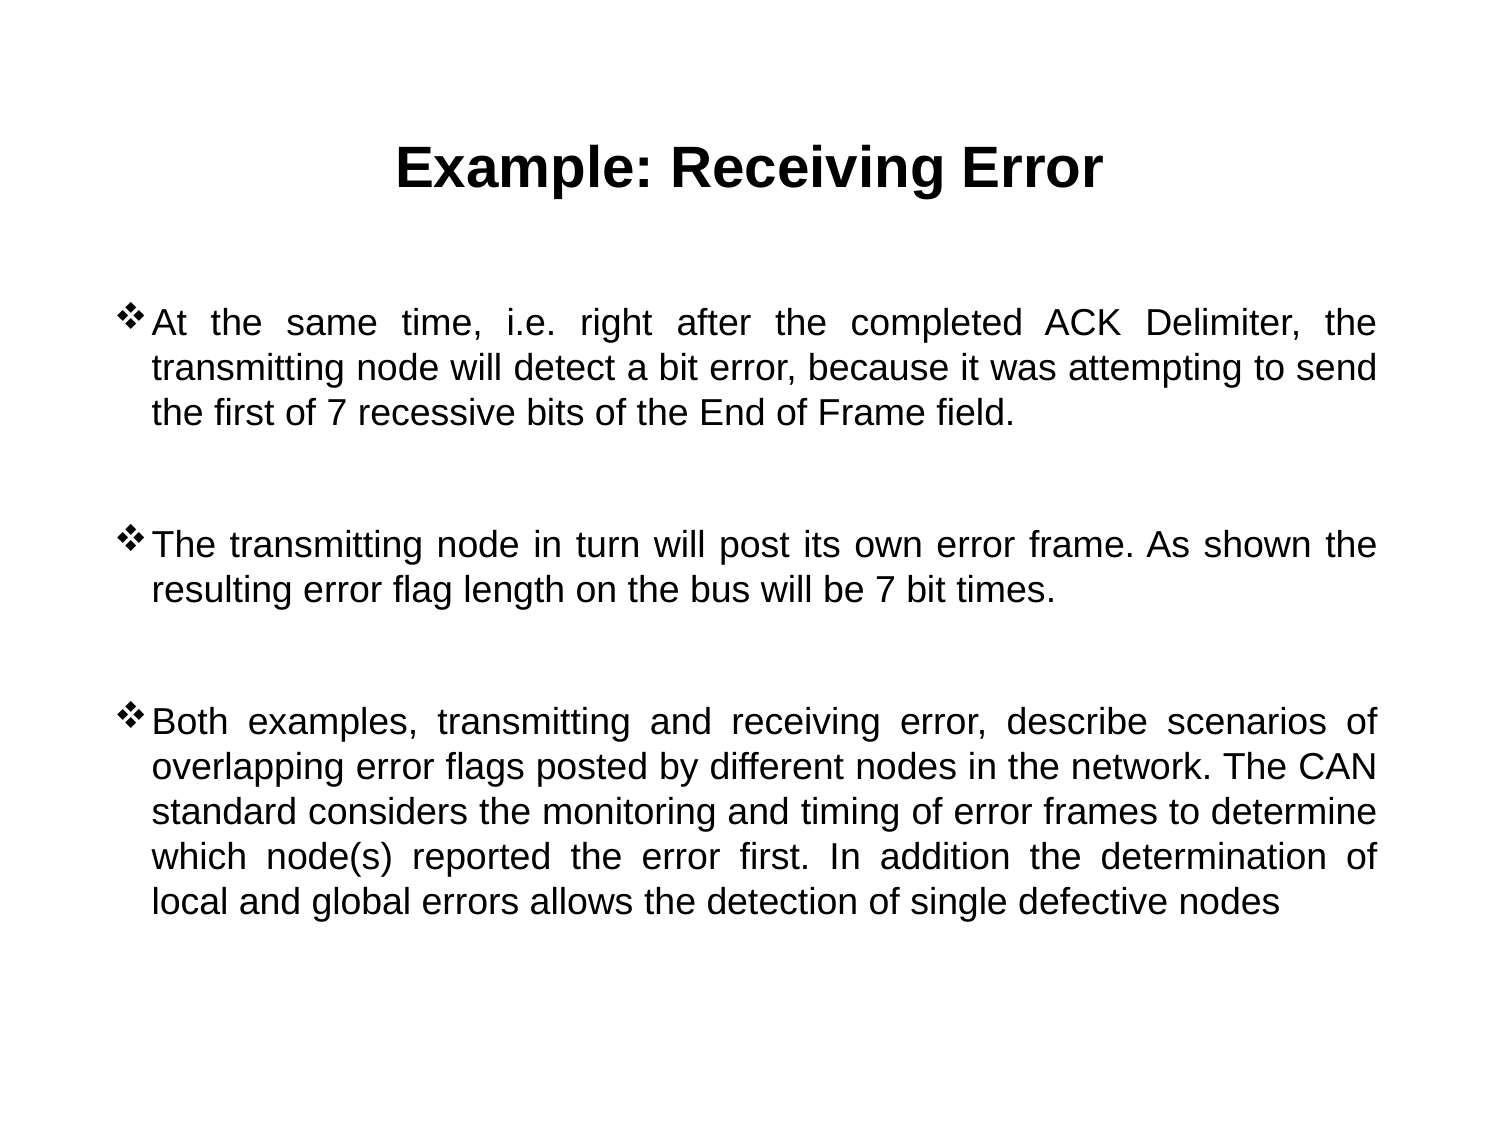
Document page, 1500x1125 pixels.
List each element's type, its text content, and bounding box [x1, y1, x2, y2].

title Example: Receiving Error [103, 59, 1397, 278]
list At the same time, i.e. right after the completed ACK Delimiter, the transmitting node will detect a bit error, because it was attempting to send the first of 7 recessive bits of the End of Frame field. The transmitting node in turn will post its own error frame. As shown the resulting error flag length on the bus will be 7 bit times. Both examples, transmitting and receiving error, describe scenarios of overlapping error flags posted by different nodes in the network. The CAN standard considers the monitoring and timing of error frames to determine which node(s) reported the error first. In addition the determination of local and global errors allows the detection of single defective nodes [99, 224, 1393, 939]
